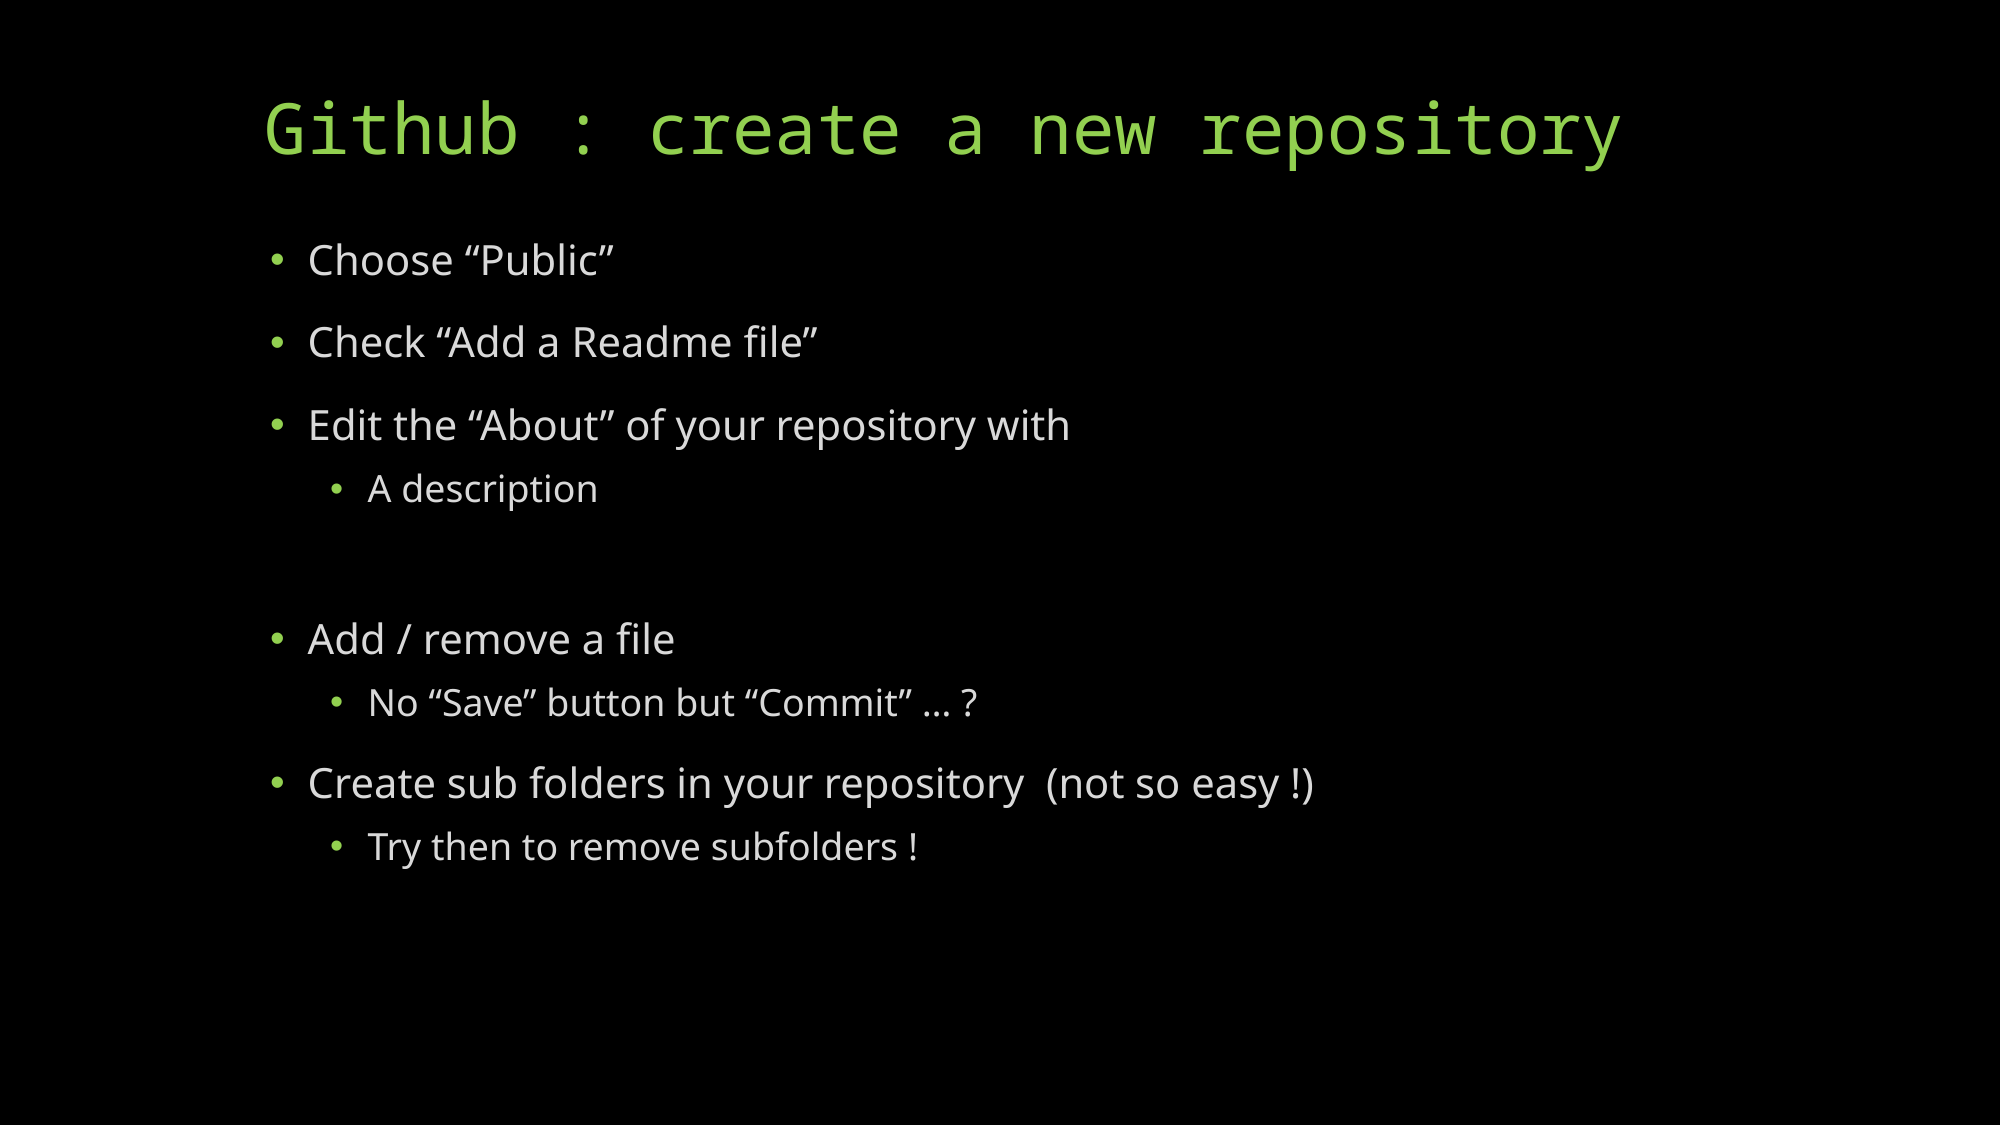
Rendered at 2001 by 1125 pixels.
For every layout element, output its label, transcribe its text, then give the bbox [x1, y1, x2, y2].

title Github : create a new repository [249, 78, 1750, 178]
list Choose “Public” Check “Add a Readme file” Edit the “About” of your repository with A description Add / remove a file No “Save” button but “Commit” … ? Create sub folders in your repository (not so easy !) Try then to remove subfolders ! [255, 231, 1756, 932]
